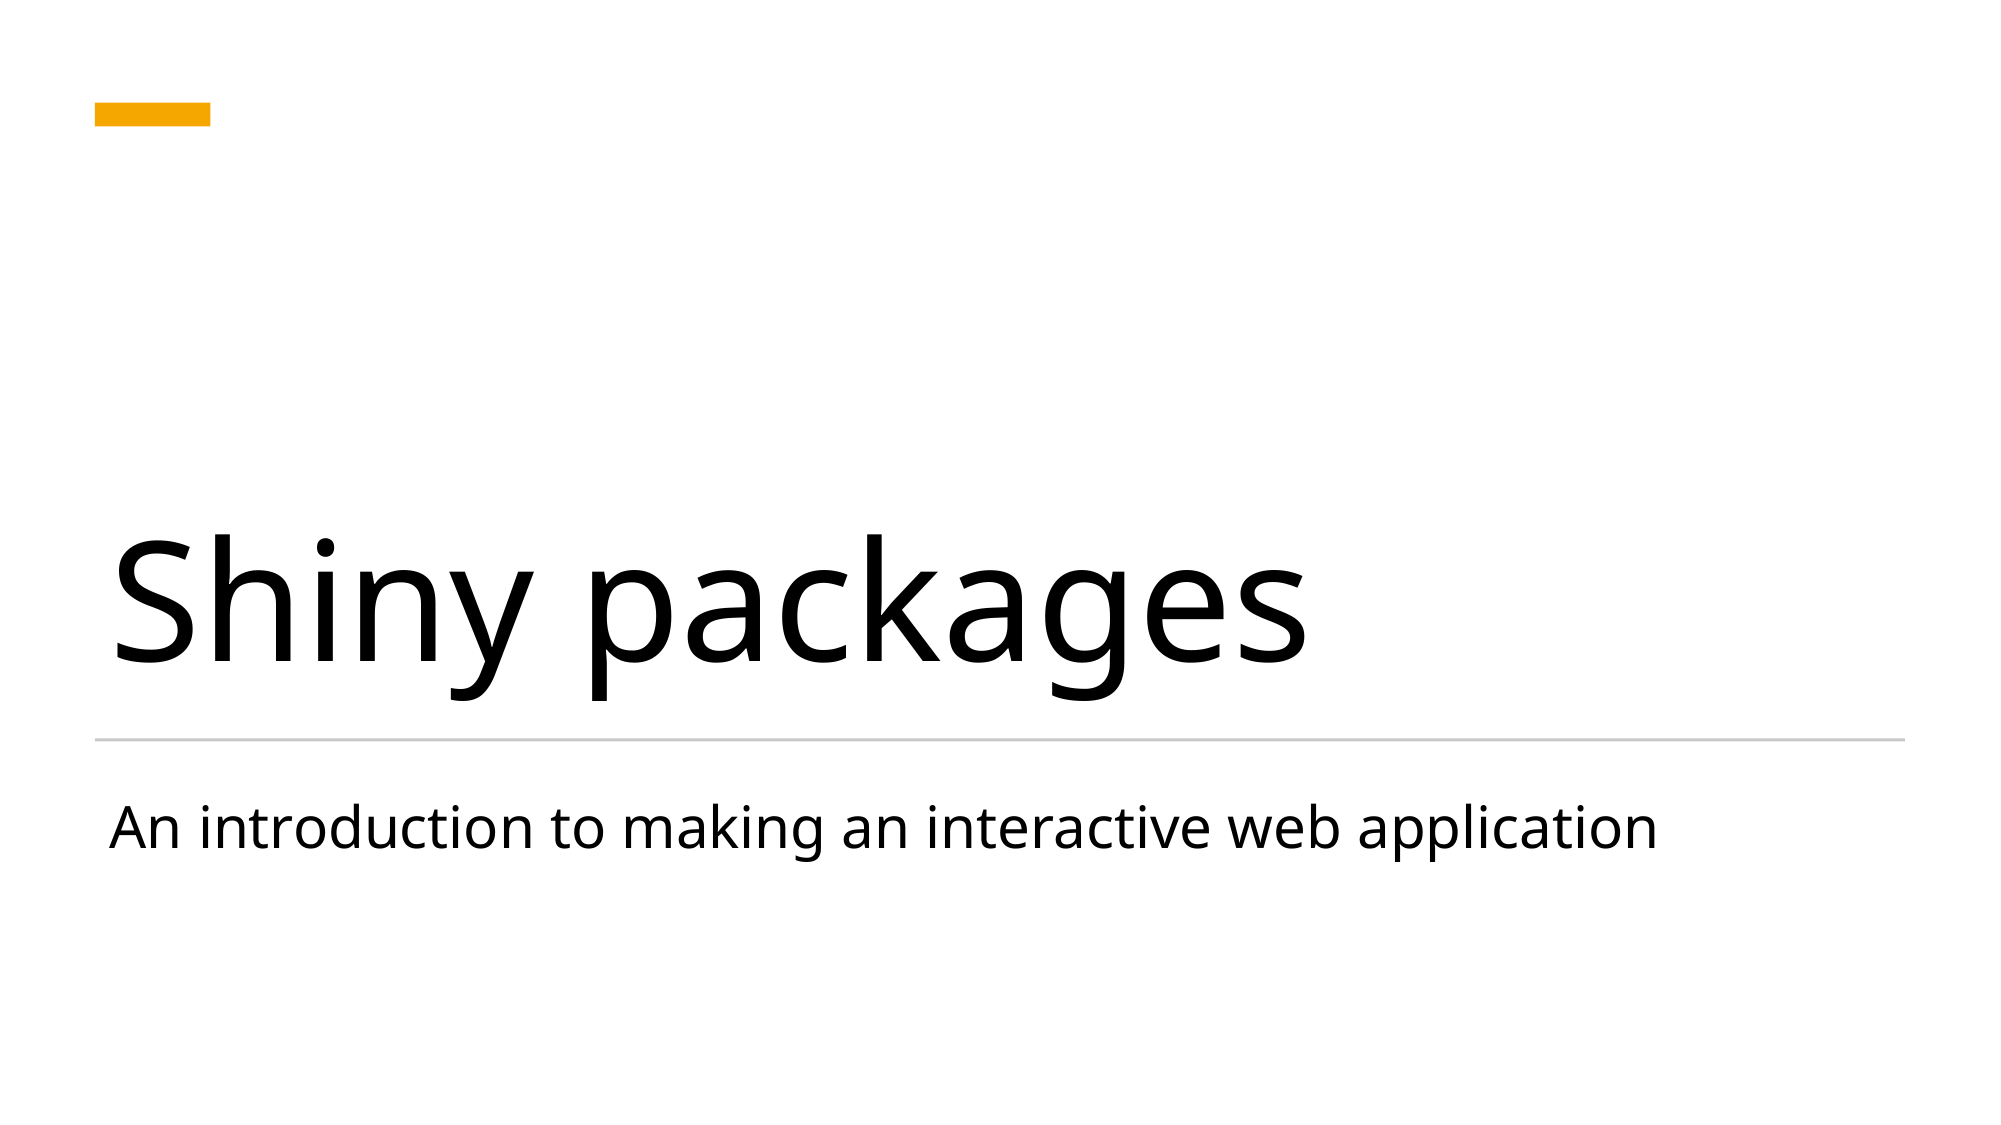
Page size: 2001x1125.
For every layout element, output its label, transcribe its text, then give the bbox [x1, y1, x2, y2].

title Shiny packages [94, 184, 1905, 705]
subtitle An introduction to making an interactive web application [94, 775, 1905, 1019]
